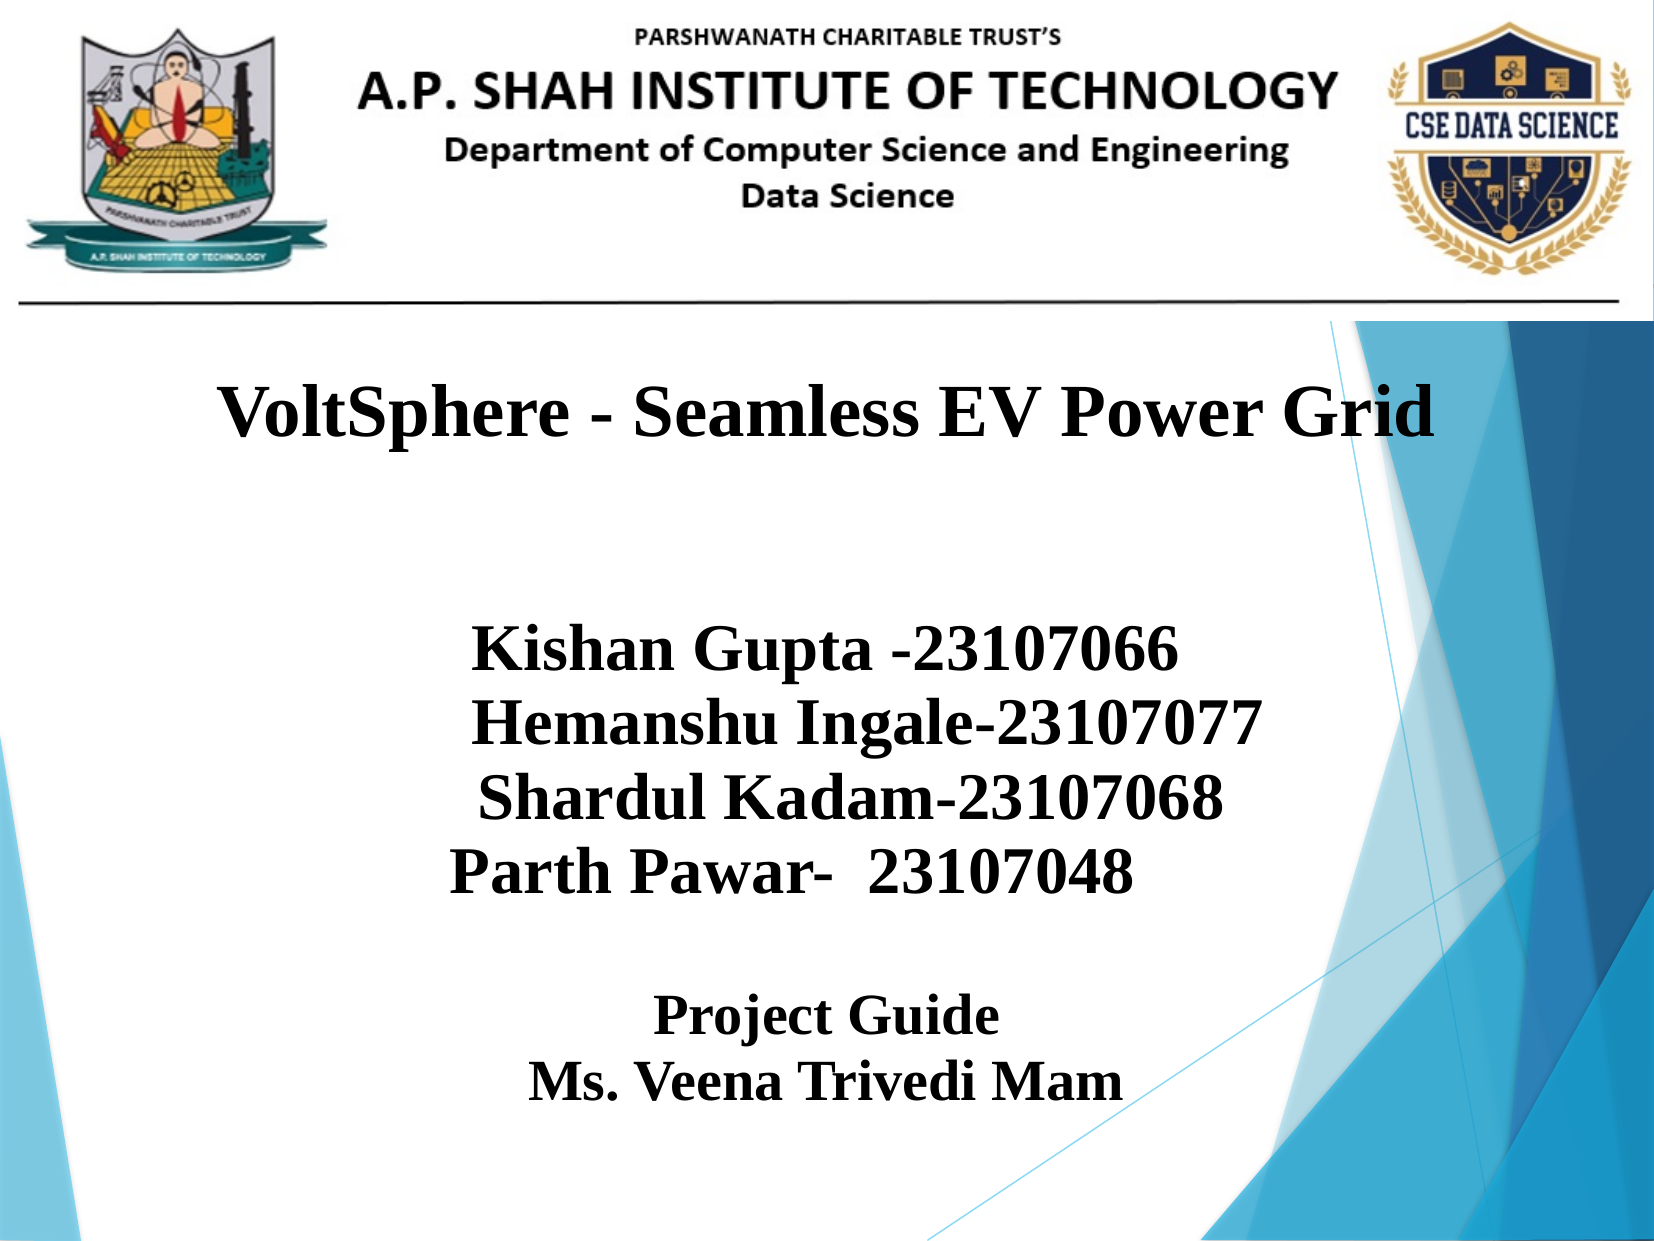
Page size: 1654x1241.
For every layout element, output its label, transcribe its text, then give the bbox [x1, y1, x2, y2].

picture [0, 0, 1654, 321]
text_box VoltSphere - Seamless EV Power Grid Kishan Gupta -23107066 Hemanshu Ingale-23107077 Shardul Kadam-23107068 Parth Pawar- 23107048 Project Guide Ms. Veena Trivedi Mam [82, 332, 1571, 1187]
